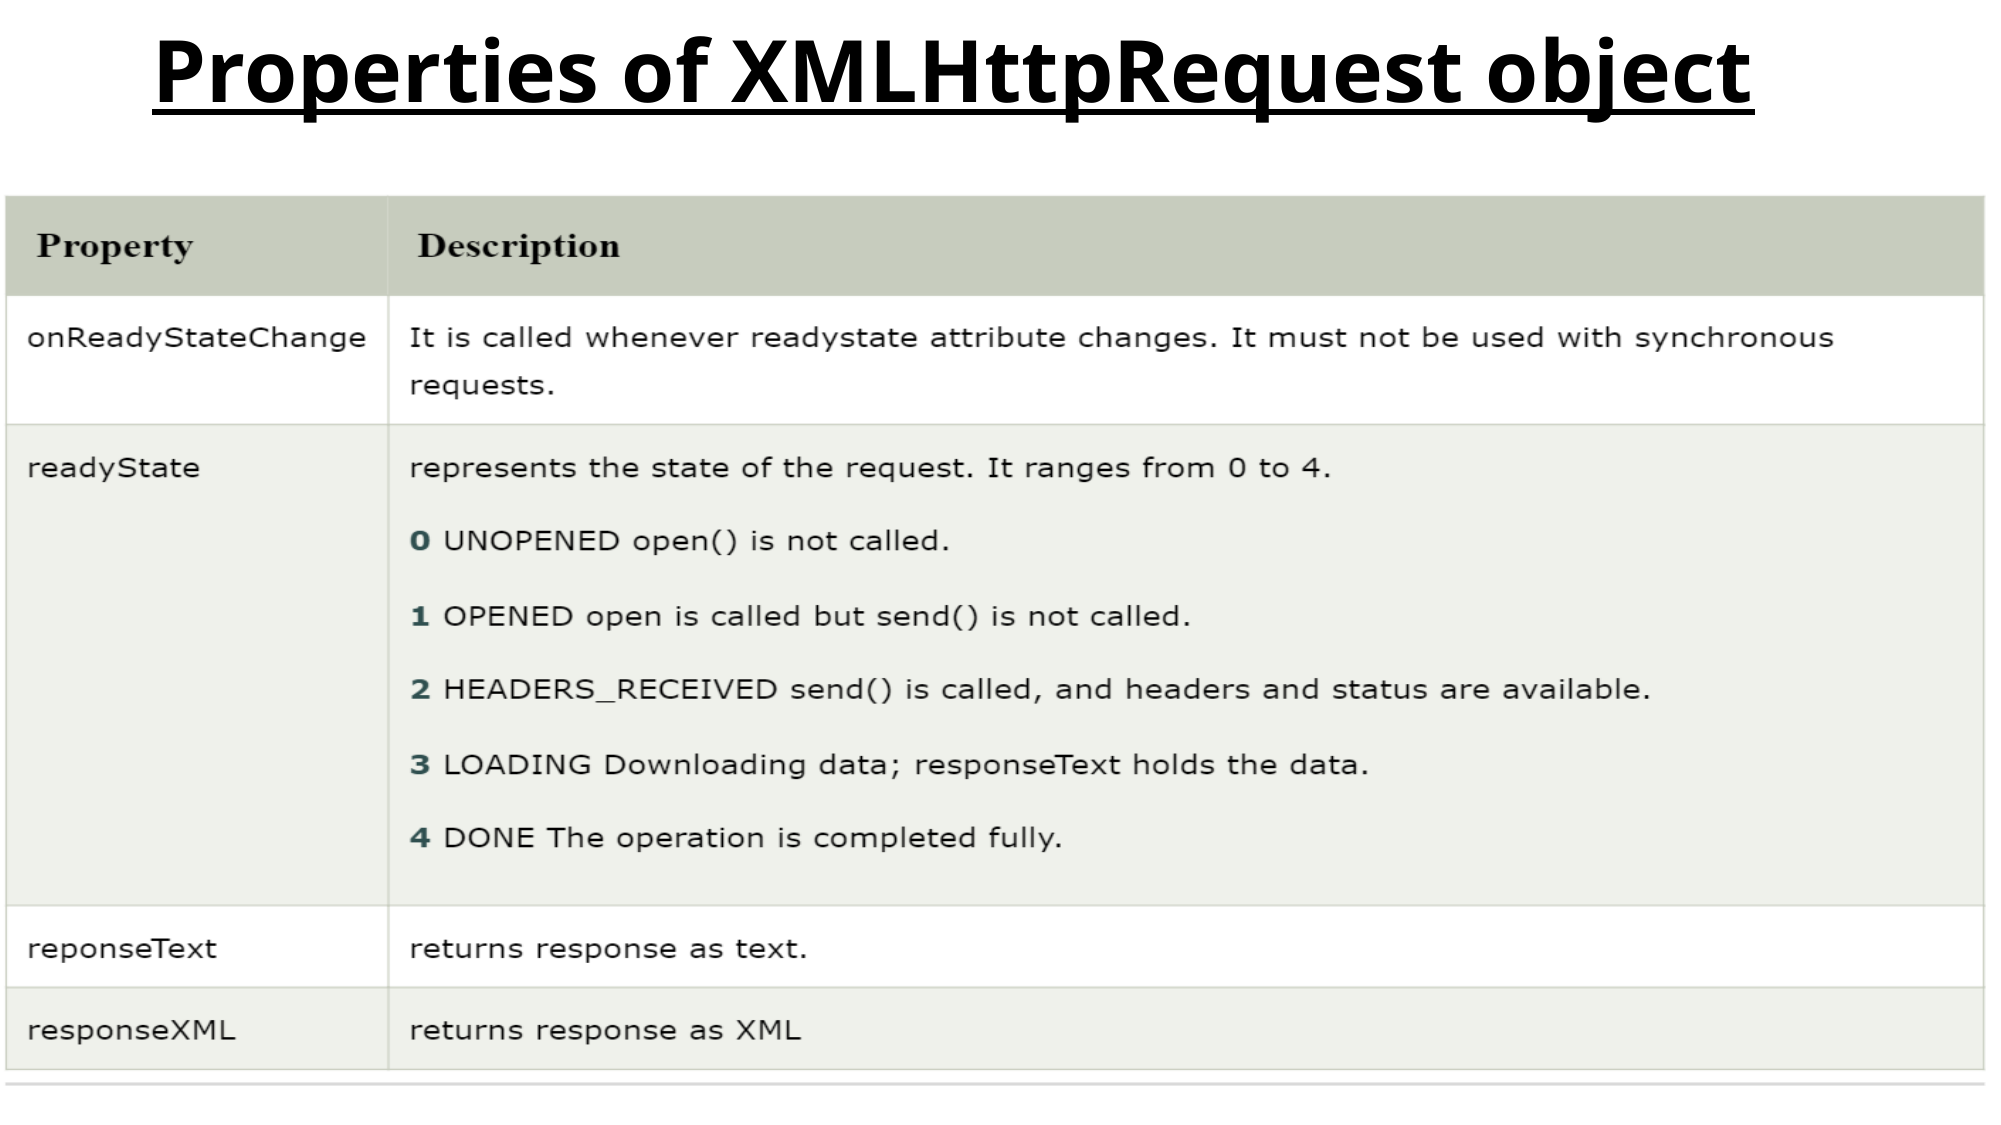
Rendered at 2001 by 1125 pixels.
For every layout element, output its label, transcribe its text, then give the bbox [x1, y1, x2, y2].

picture [0, 184, 2000, 1092]
title Properties of XMLHttpRequest object [137, 19, 1863, 184]
